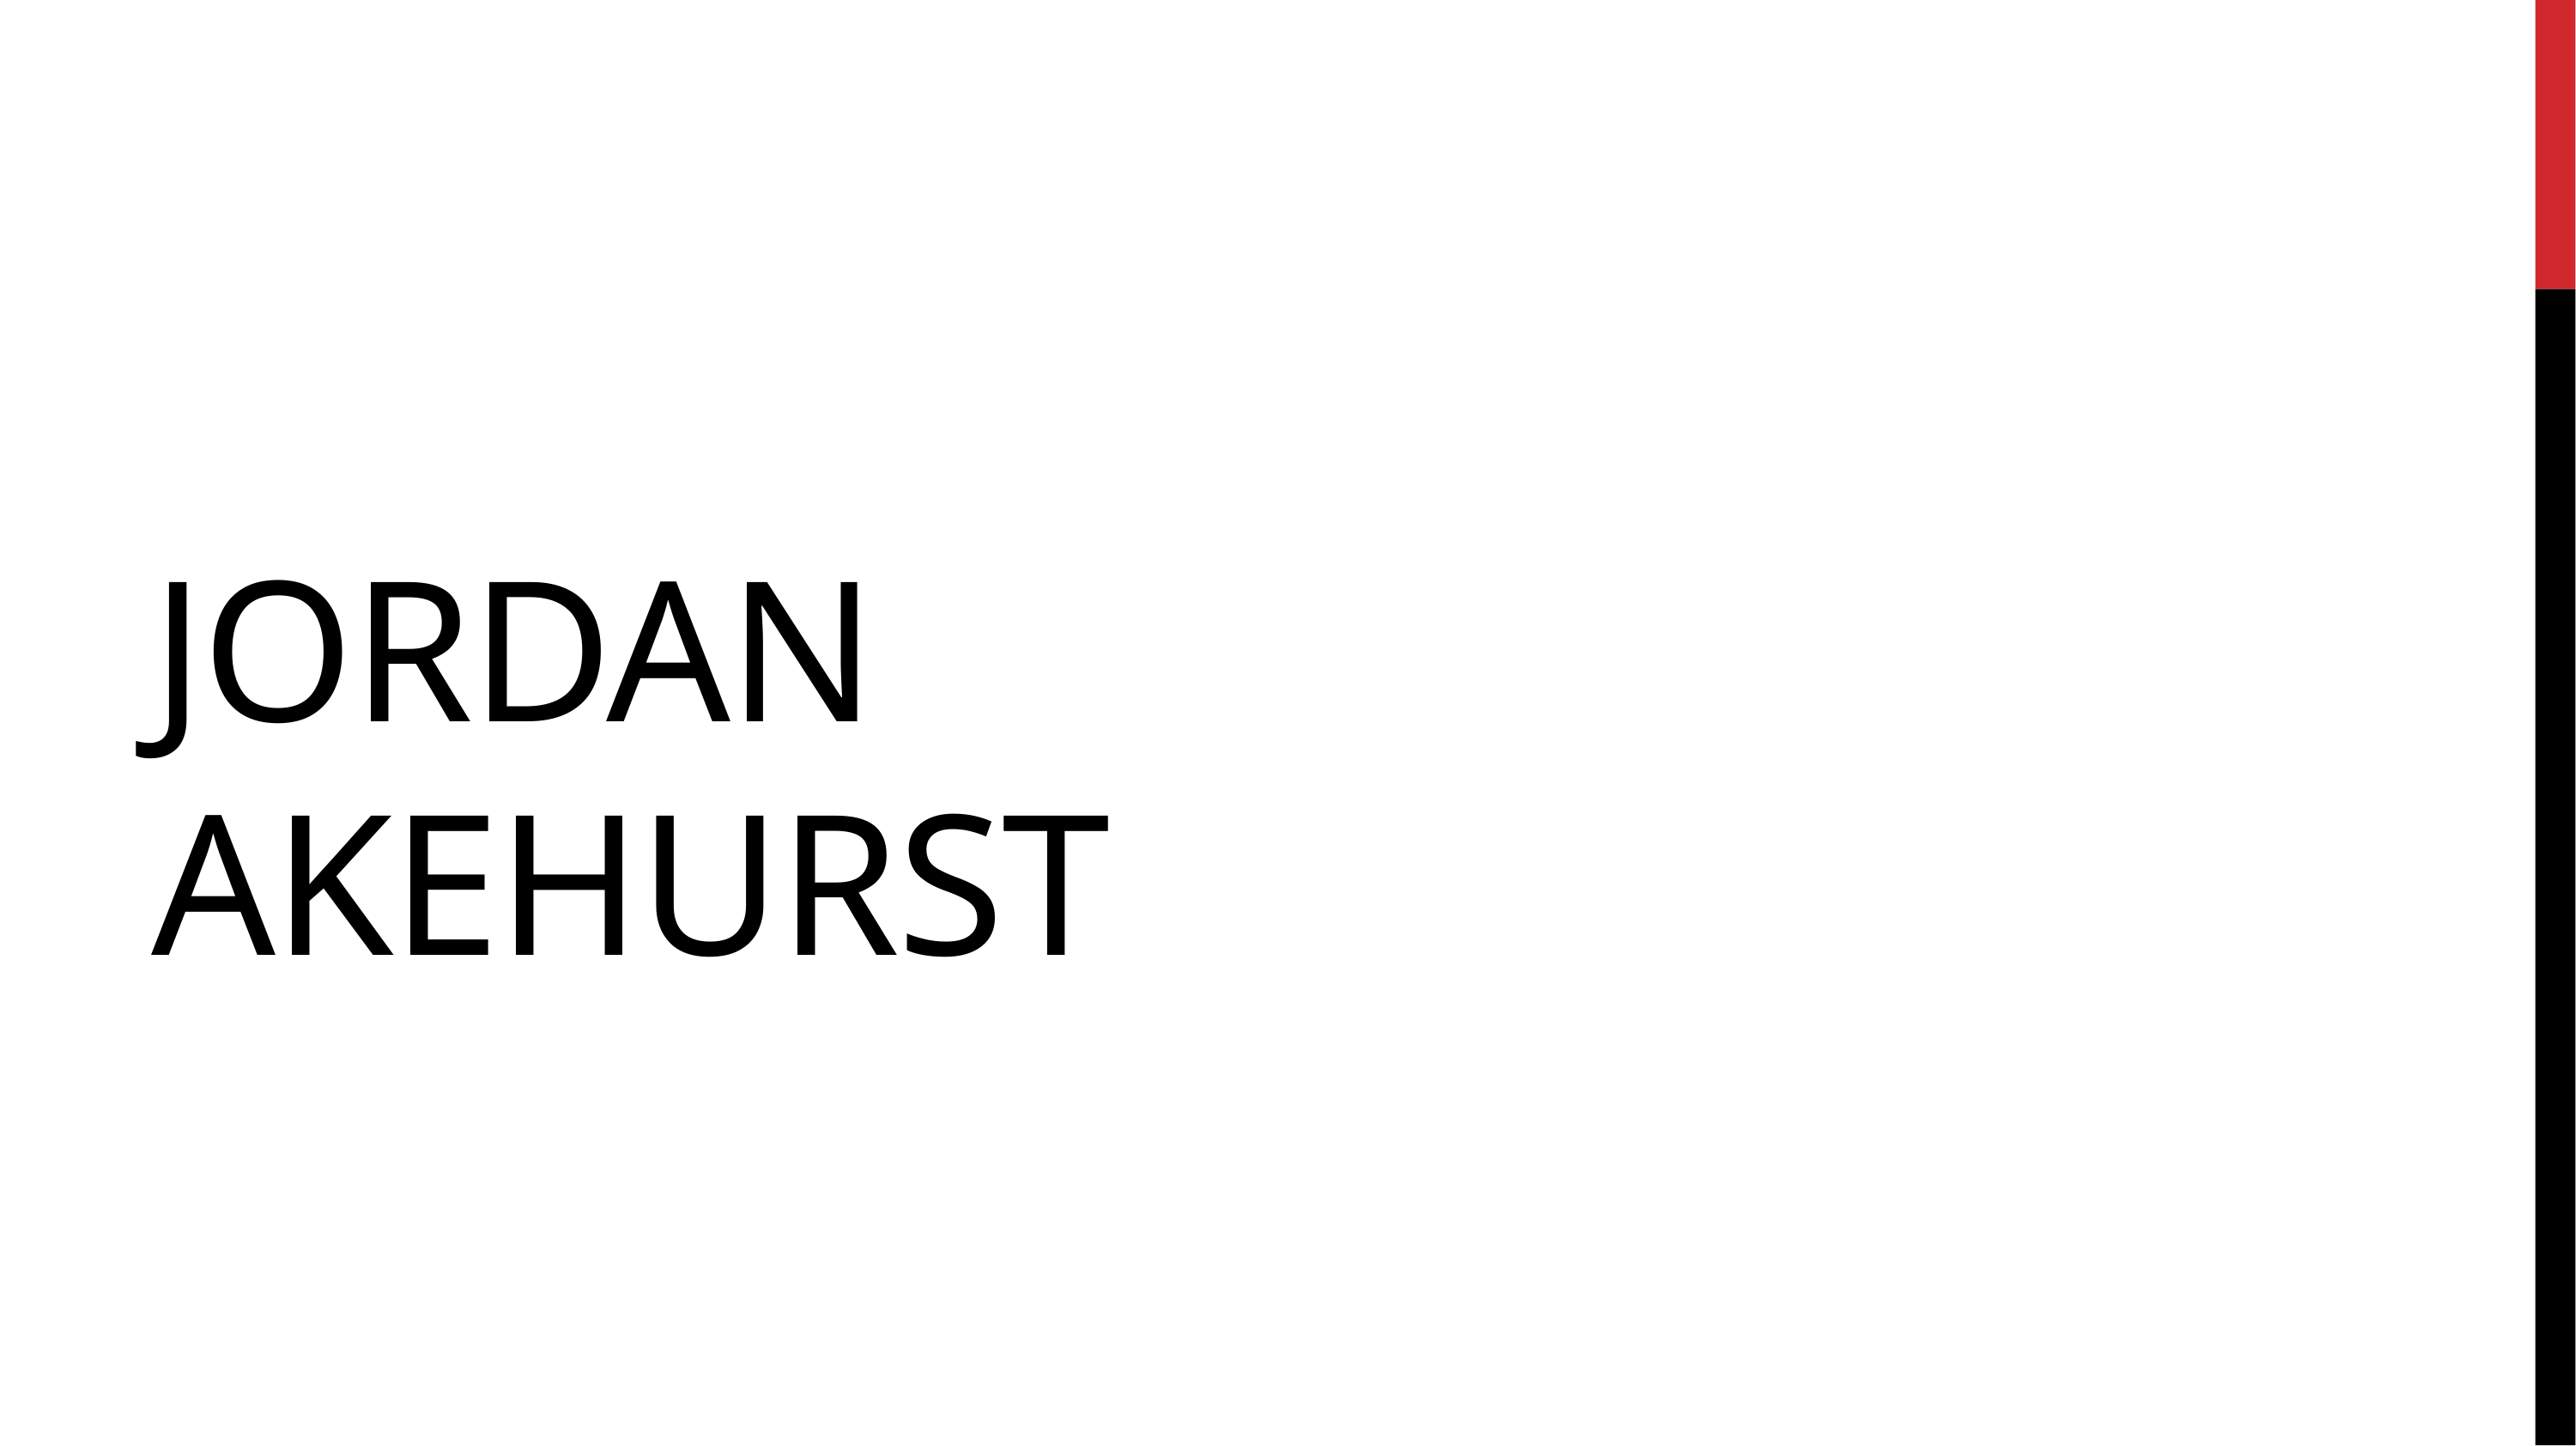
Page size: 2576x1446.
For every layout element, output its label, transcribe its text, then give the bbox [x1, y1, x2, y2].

title Jordan Akehurst [129, 305, 2318, 1216]
